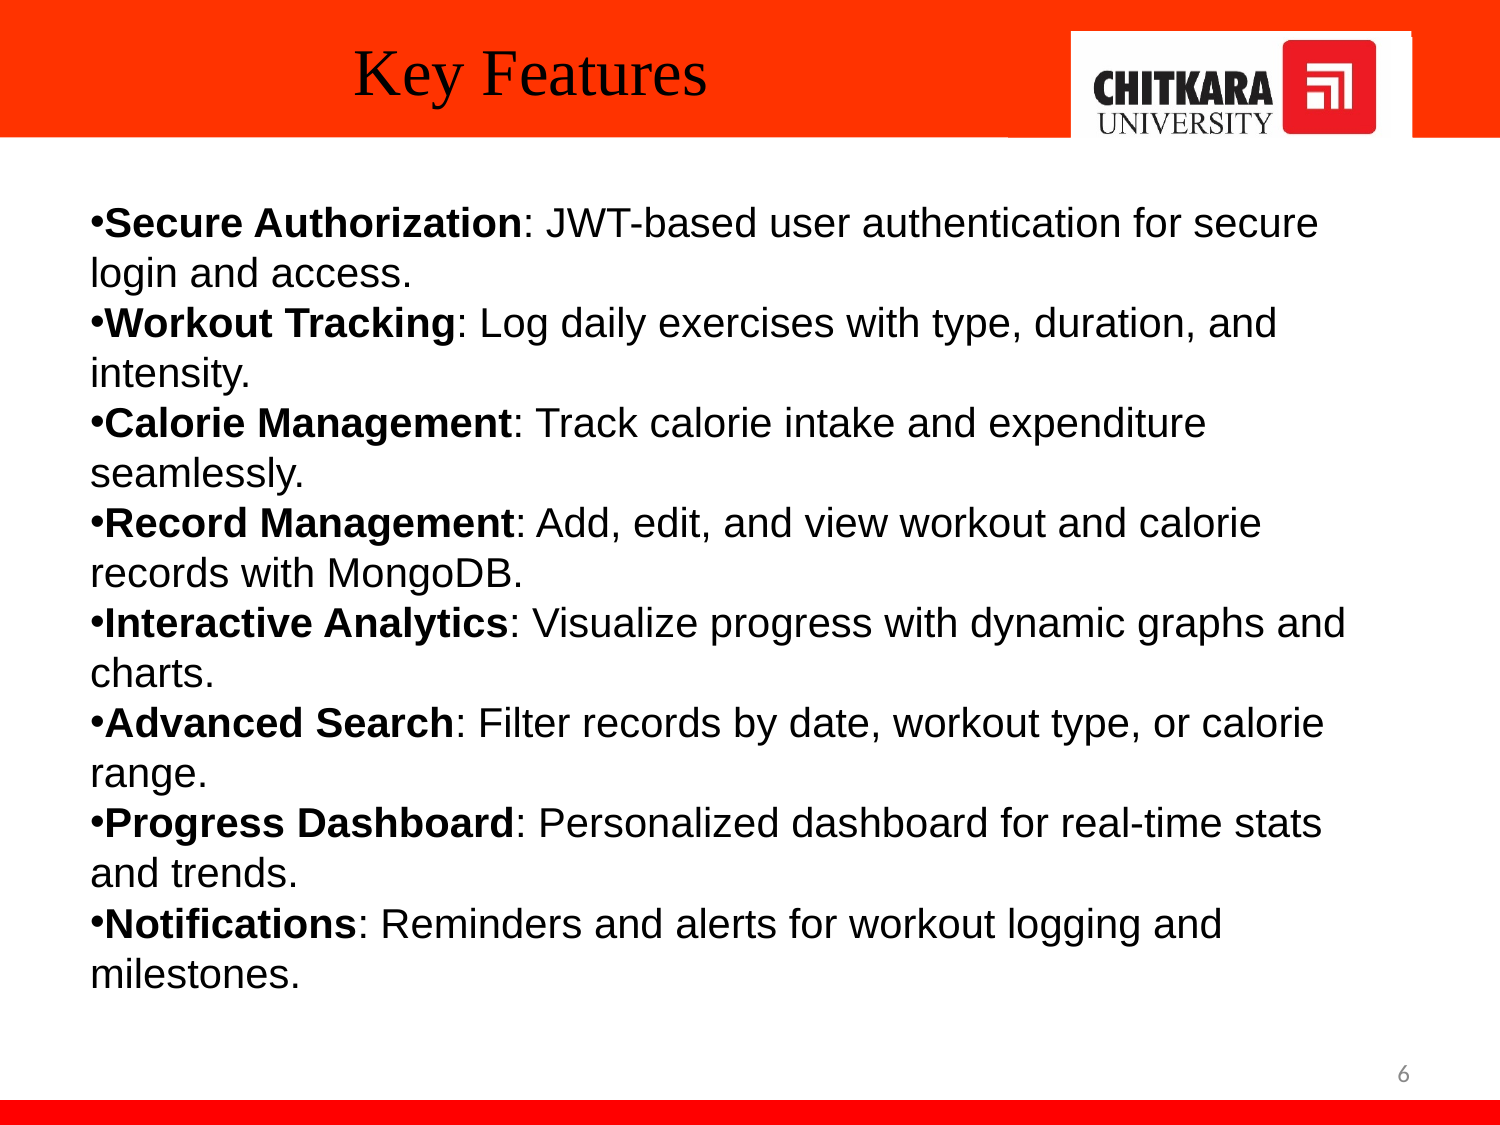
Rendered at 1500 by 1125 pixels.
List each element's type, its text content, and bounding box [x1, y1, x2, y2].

picture [1074, 37, 1391, 138]
slide_number ‹#› [1074, 1042, 1425, 1103]
title Key Features [0, 0, 1063, 138]
list Secure Authorization: JWT-based user authentication for secure login and access. Workout Tracking: Log daily exercises with type, duration, and intensity. Calorie Management: Track calorie intake and expenditure seamlessly. Record Management: Add, edit, and view workout and calorie records with MongoDB. Interactive Analytics: Visualize progress with dynamic graphs and charts. Advanced Search: Filter records by date, workout type, or calorie range. Progress Dashboard: Personalized dashboard for real-time stats and trends. Notifications: Reminders and alerts for workout logging and milestones. [75, 188, 1367, 1004]
